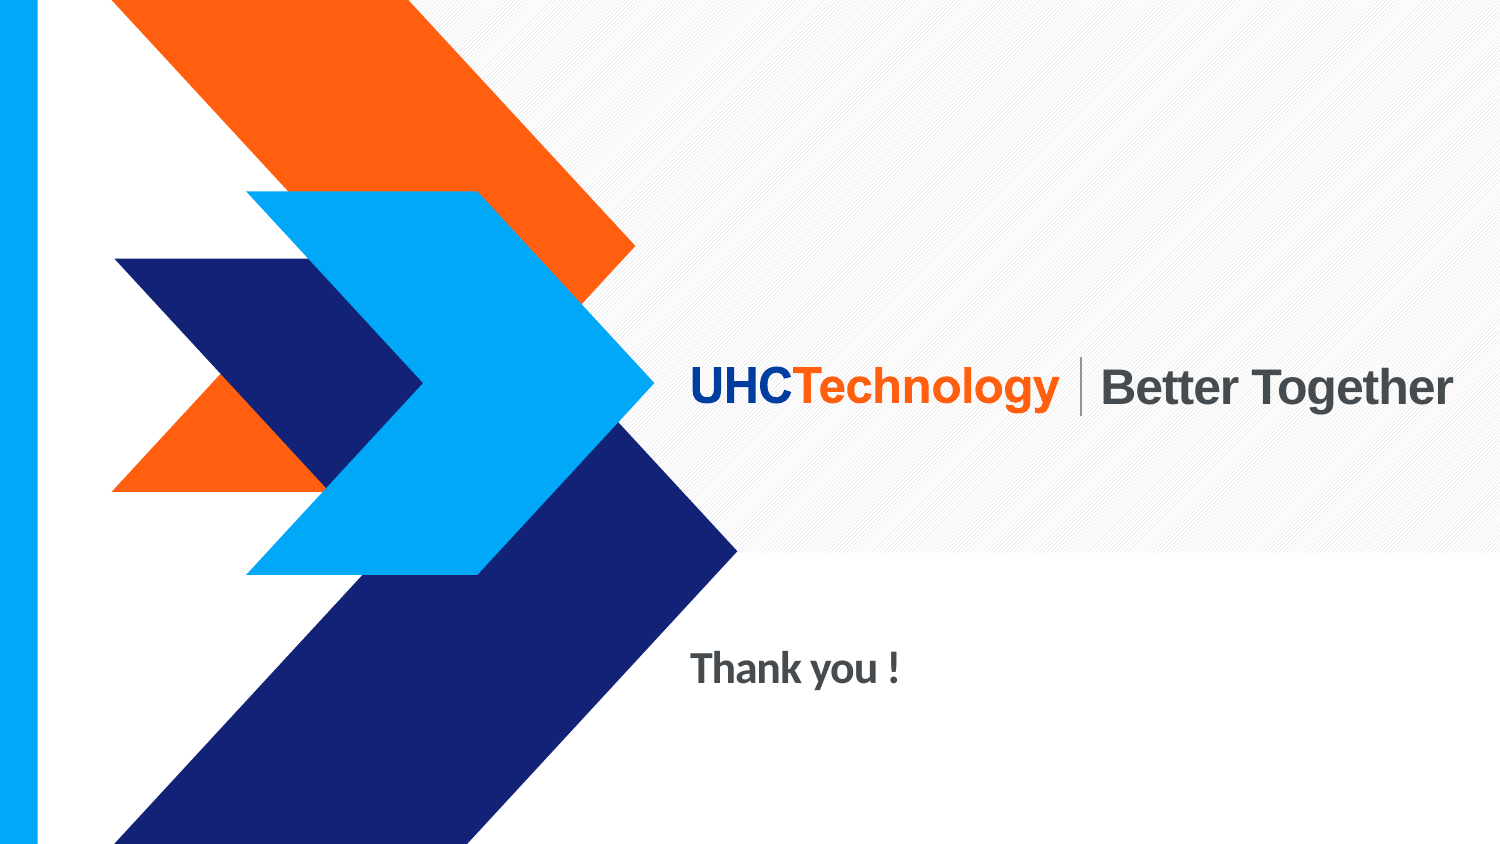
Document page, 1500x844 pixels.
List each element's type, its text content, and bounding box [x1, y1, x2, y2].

title Thank you ! [675, 624, 1430, 702]
